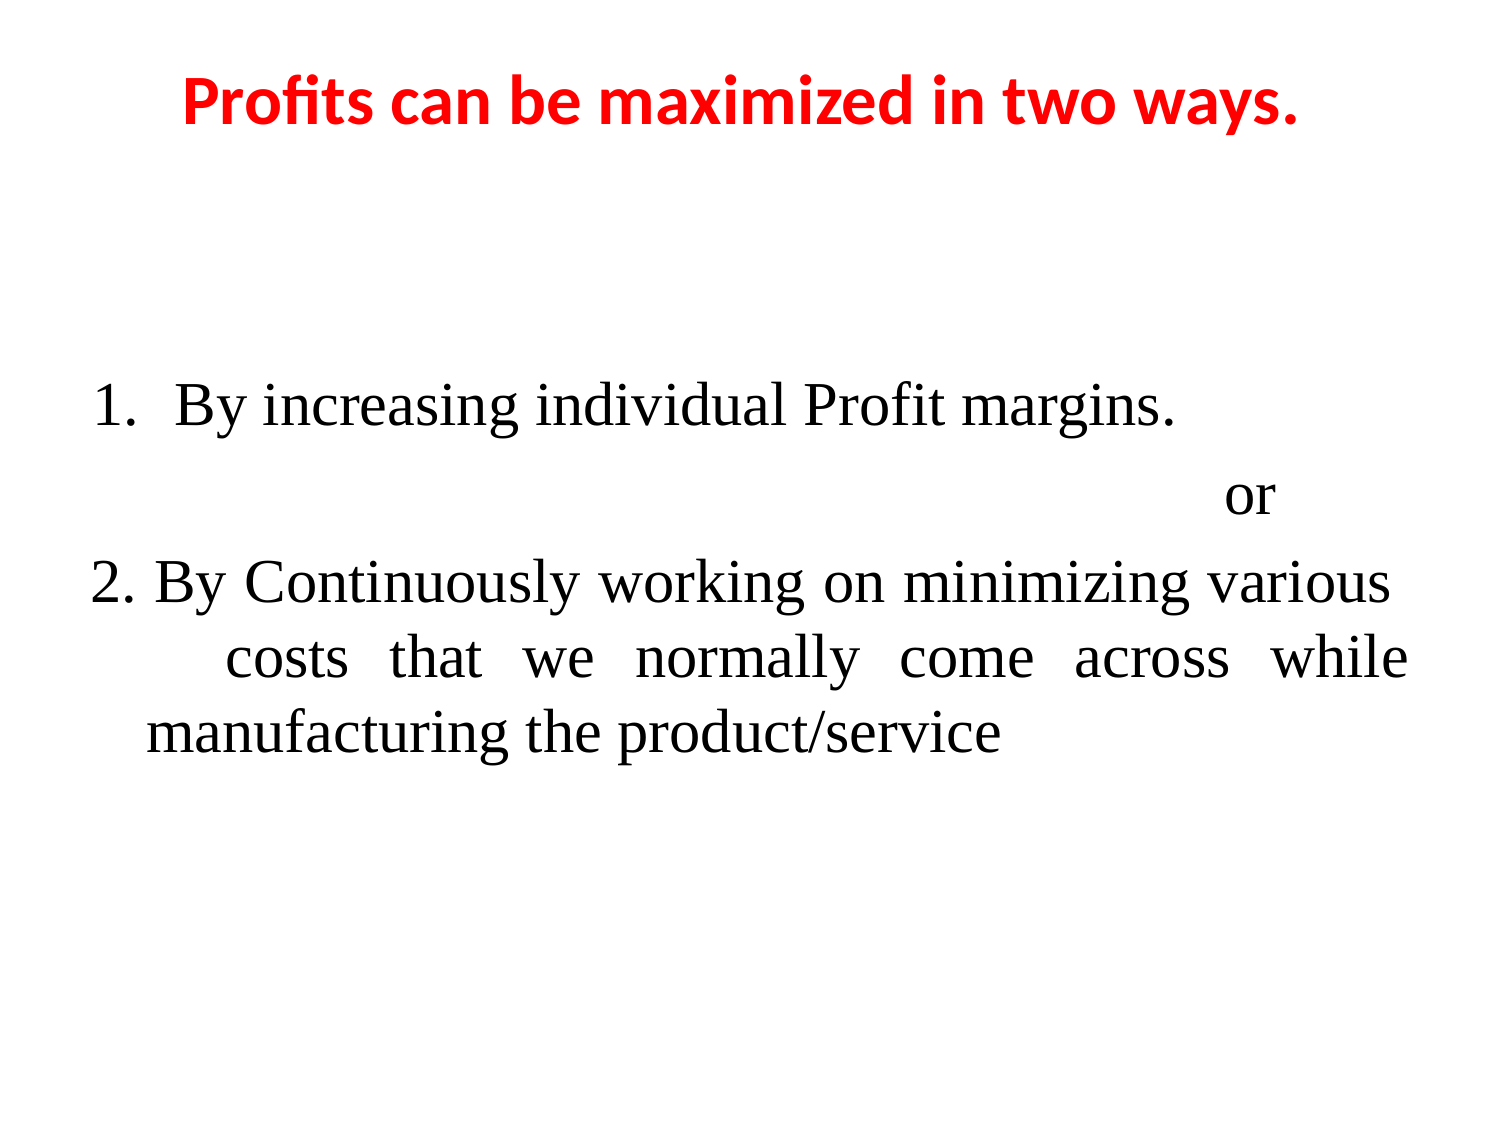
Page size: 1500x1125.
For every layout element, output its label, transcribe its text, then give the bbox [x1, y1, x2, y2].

list By increasing individual Profit margins. or 2. By Continuously working on minimizing various costs that we normally come across while manufacturing the product/service [75, 262, 1425, 1005]
title Profits can be maximized in two ways. [75, 45, 1425, 233]
